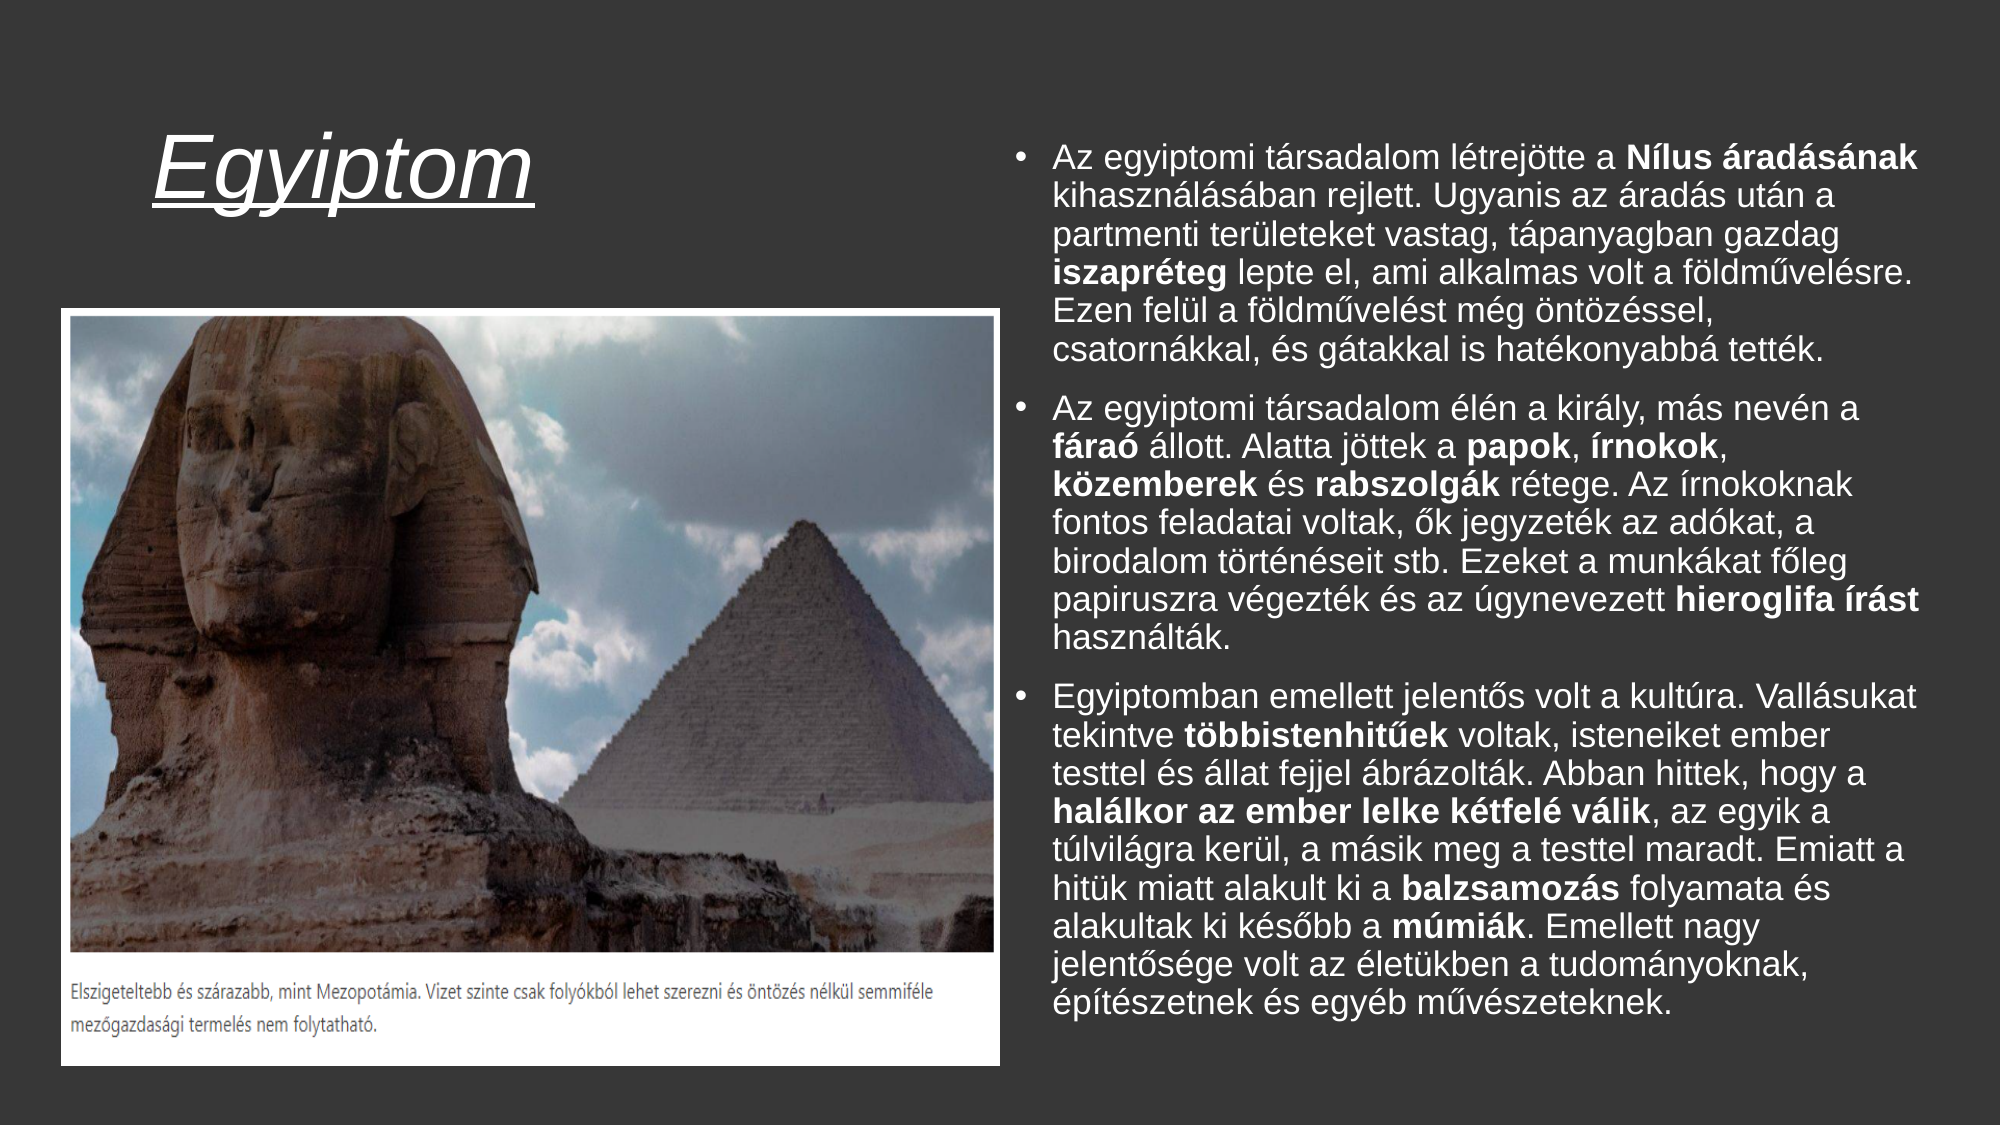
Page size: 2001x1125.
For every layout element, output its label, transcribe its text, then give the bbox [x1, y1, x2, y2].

picture [61, 308, 1000, 1066]
list Az egyiptomi társadalom létrejötte a Nílus áradásának kihasználásában rejlett. Ugyanis az áradás után a partmenti területeket vastag, tápanyagban gazdag iszapréteg lepte el, ami alkalmas volt a földművelésre. Ezen felül a földművelést még öntözéssel, csatornákkal, és gátakkal is hatékonyabbá tették. Az egyiptomi társadalom élén a király, más nevén a fáraó állott. Alatta jöttek a papok, írnokok, közemberek és rabszolgák rétege. Az írnokoknak fontos feladatai voltak, ők jegyzeték az adókat, a birodalom történéseit stb. Ezeket a munkákat főleg papiruszra végezték és az úgynevezett hieroglifa írást használták. Egyiptomban emellett jelentős volt a kultúra. Vallásukat tekintve többistenhitűek voltak, isteneiket ember testtel és állat fejjel ábrázolták. Abban hittek, hogy a halálkor az ember lelke kétfelé válik, az egyik a túlvilágra kerül, a másik meg a testtel maradt. Emiatt a hitük miatt alakult ki a balzsamozás folyamata és alakultak ki később a múmiák. Emellett nagy jelentősége volt az életükben a tudományoknak, építészetnek és egyéb művészeteknek. [999, 131, 1939, 1066]
title Egyiptom [137, 59, 1863, 278]
